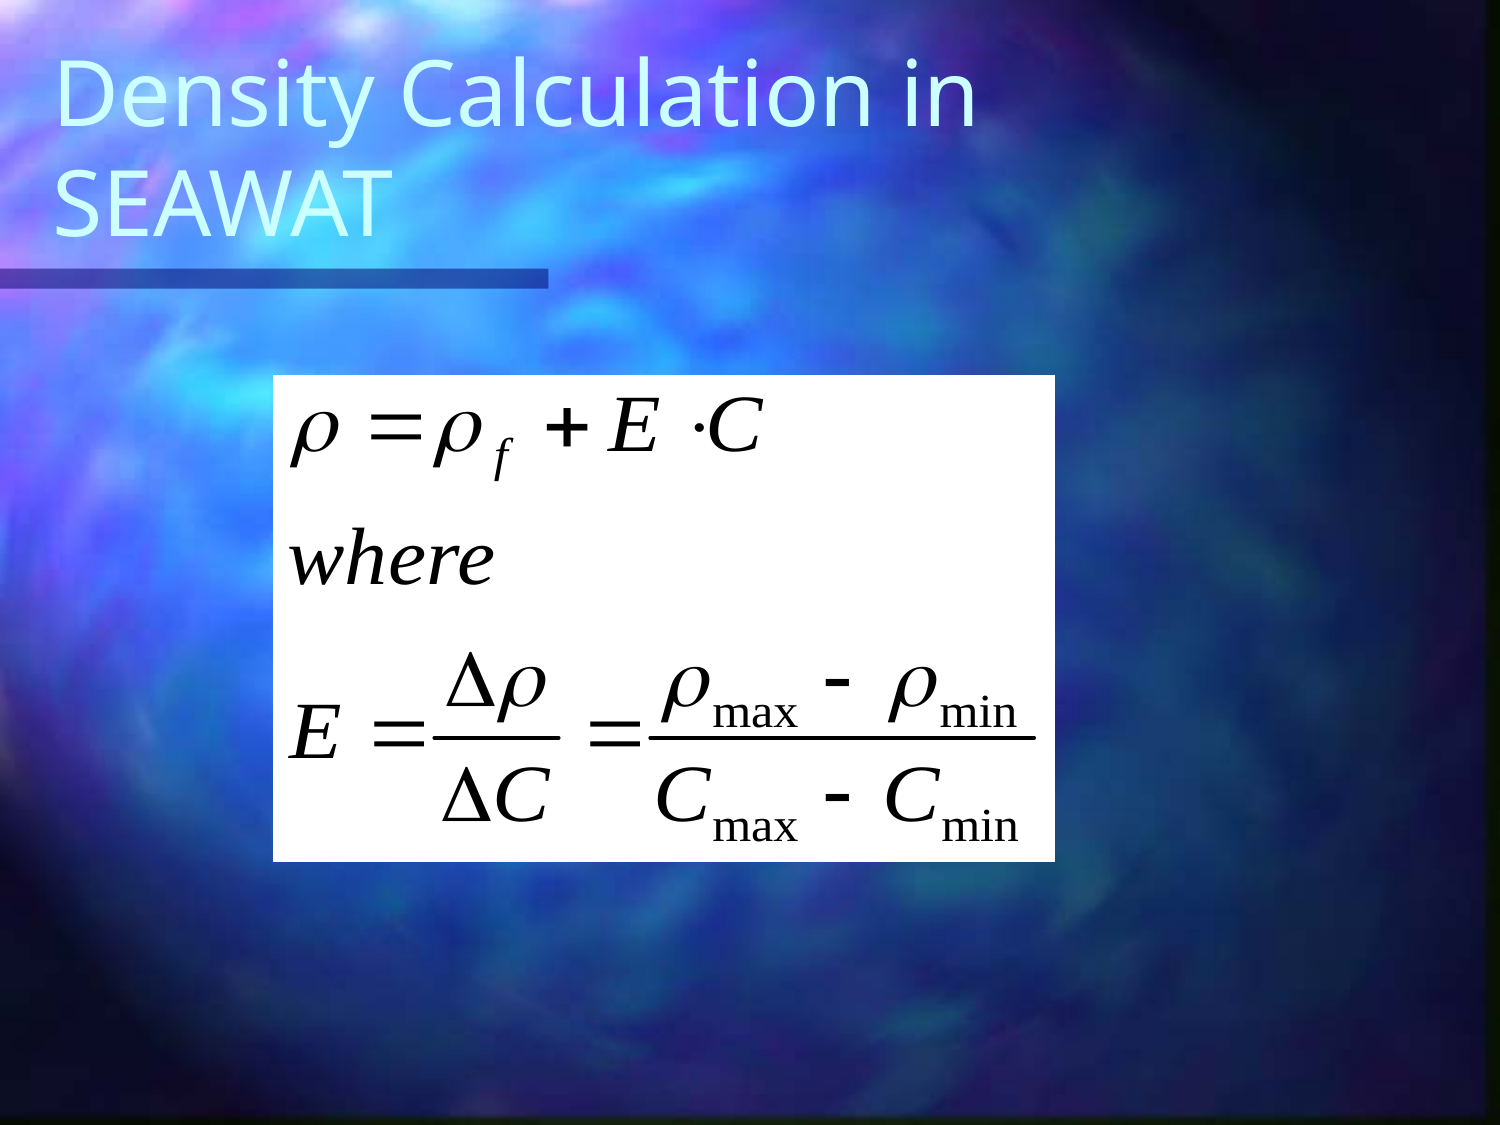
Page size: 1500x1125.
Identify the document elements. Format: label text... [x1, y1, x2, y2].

picture [0, 0, 1500, 1125]
title Density Calculation in SEAWAT [37, 74, 1313, 263]
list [273, 374, 1055, 863]
